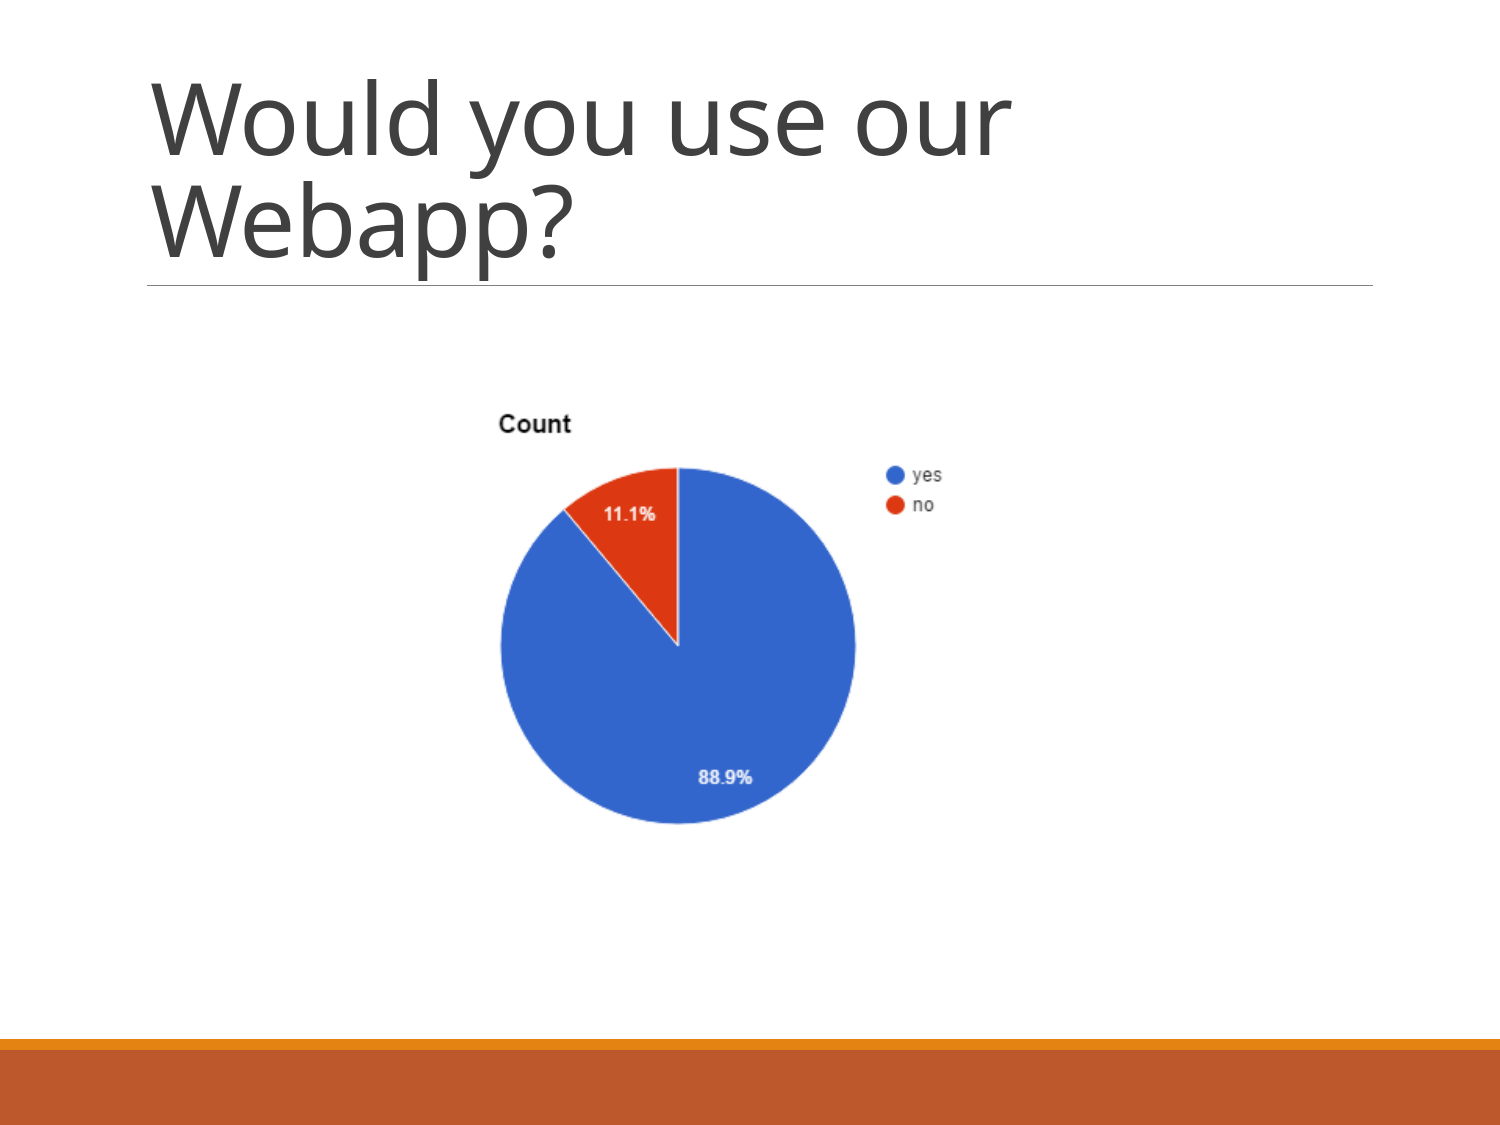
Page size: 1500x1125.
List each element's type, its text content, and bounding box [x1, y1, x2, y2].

title Would you use our Webapp? [135, 47, 1373, 285]
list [418, 393, 1089, 872]
